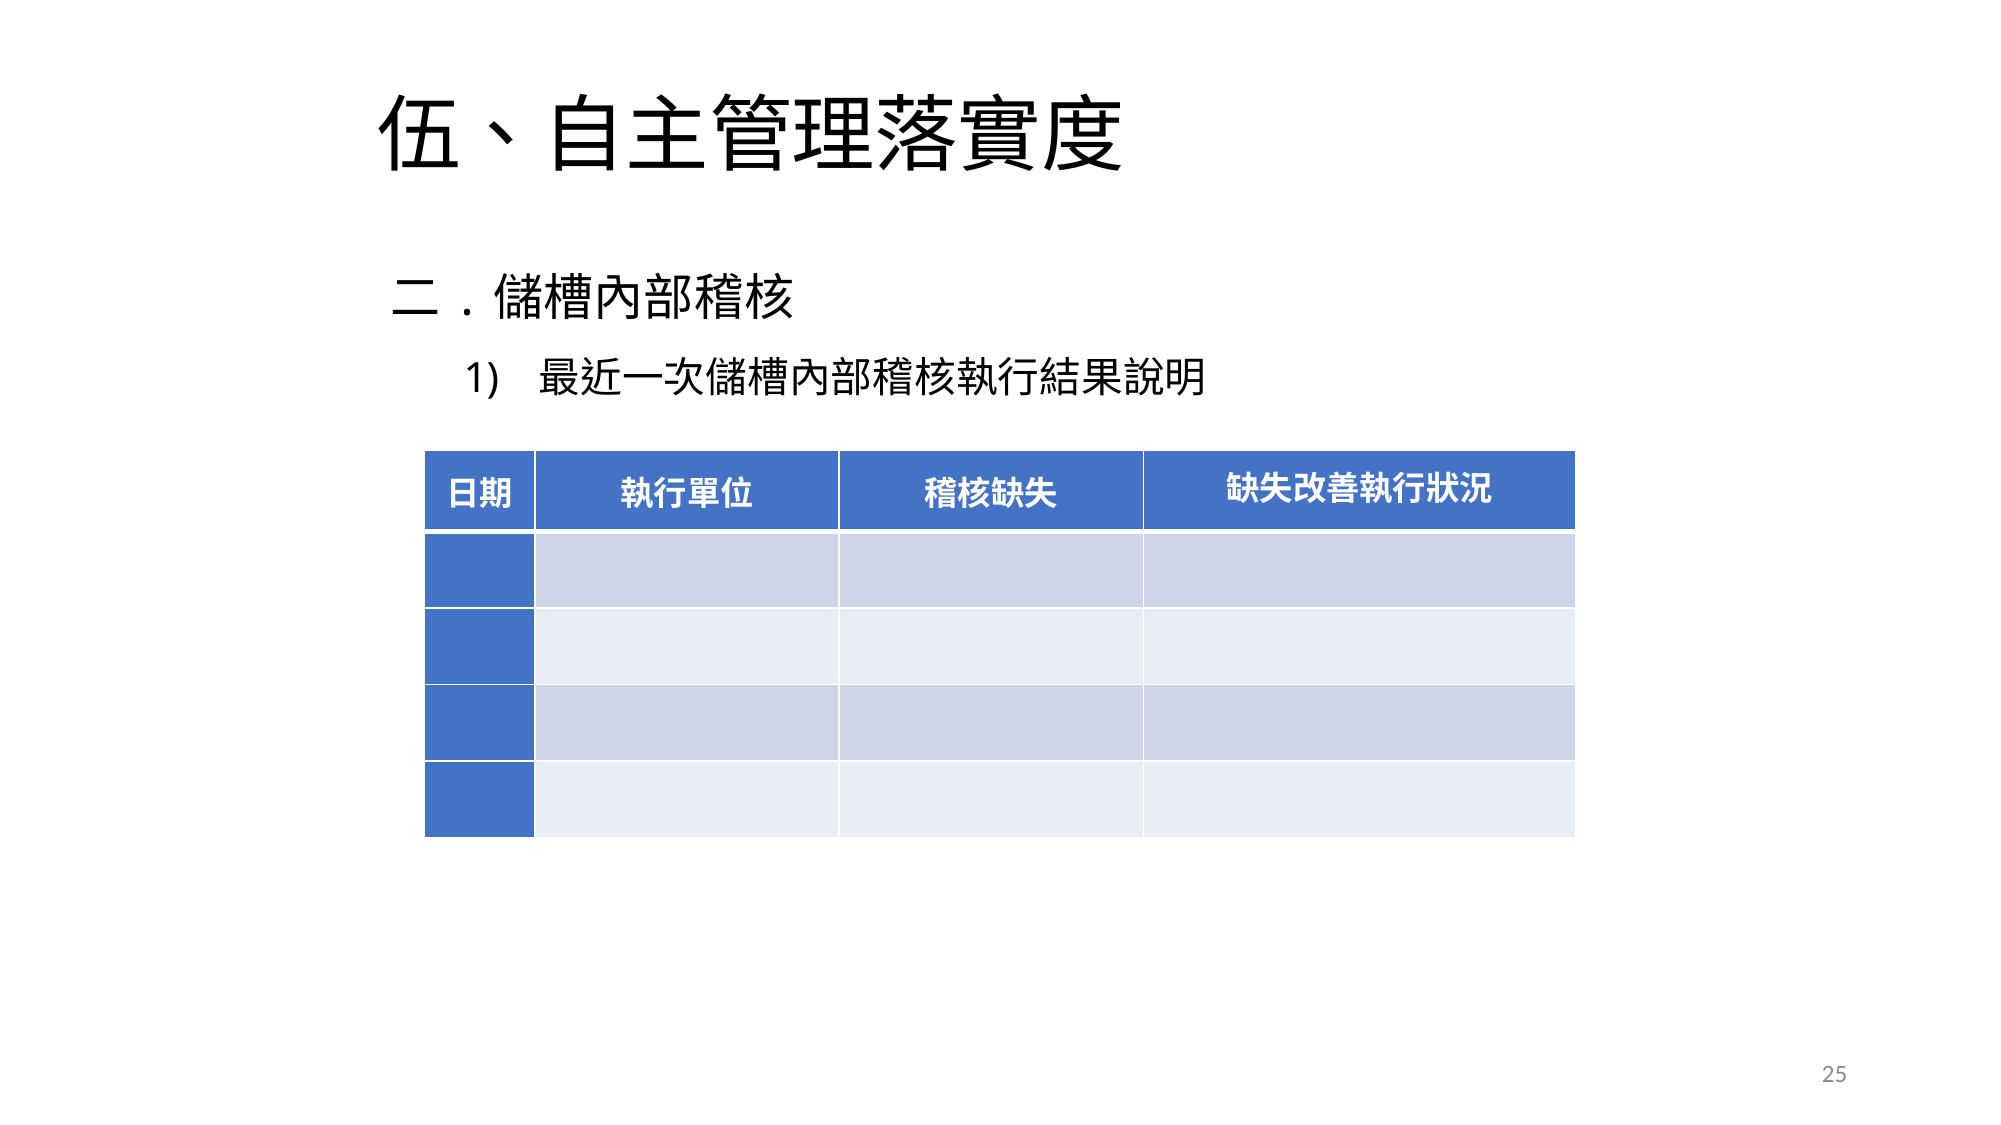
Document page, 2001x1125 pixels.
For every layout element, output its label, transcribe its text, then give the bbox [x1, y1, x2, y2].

table_header 日期 [425, 451, 534, 529]
table_cell [536, 609, 838, 684]
table_cell [1144, 762, 1575, 837]
title 伍、自主管理落實度 [375, 43, 1519, 228]
text_box 二.儲槽內部稽核 最近一次儲槽內部稽核執行結果說明 [375, 228, 1550, 409]
table_cell [425, 685, 534, 760]
table_cell [536, 534, 838, 607]
table_cell [1144, 534, 1575, 607]
table_header 缺失改善執行狀況 [1144, 451, 1575, 529]
table_cell [840, 762, 1143, 837]
table_cell [425, 534, 534, 607]
table_cell [536, 762, 838, 837]
table_header 稽核缺失 [840, 451, 1143, 529]
table_cell [425, 609, 534, 684]
table_cell [840, 685, 1143, 760]
table_cell [840, 609, 1143, 684]
table_cell [1144, 685, 1575, 760]
table_cell [1144, 609, 1575, 684]
table_cell [840, 534, 1143, 607]
table_cell [425, 762, 534, 837]
slide_number 25 [1412, 1042, 1863, 1103]
table_cell [536, 685, 838, 760]
table_header 執行單位 [536, 451, 838, 529]
